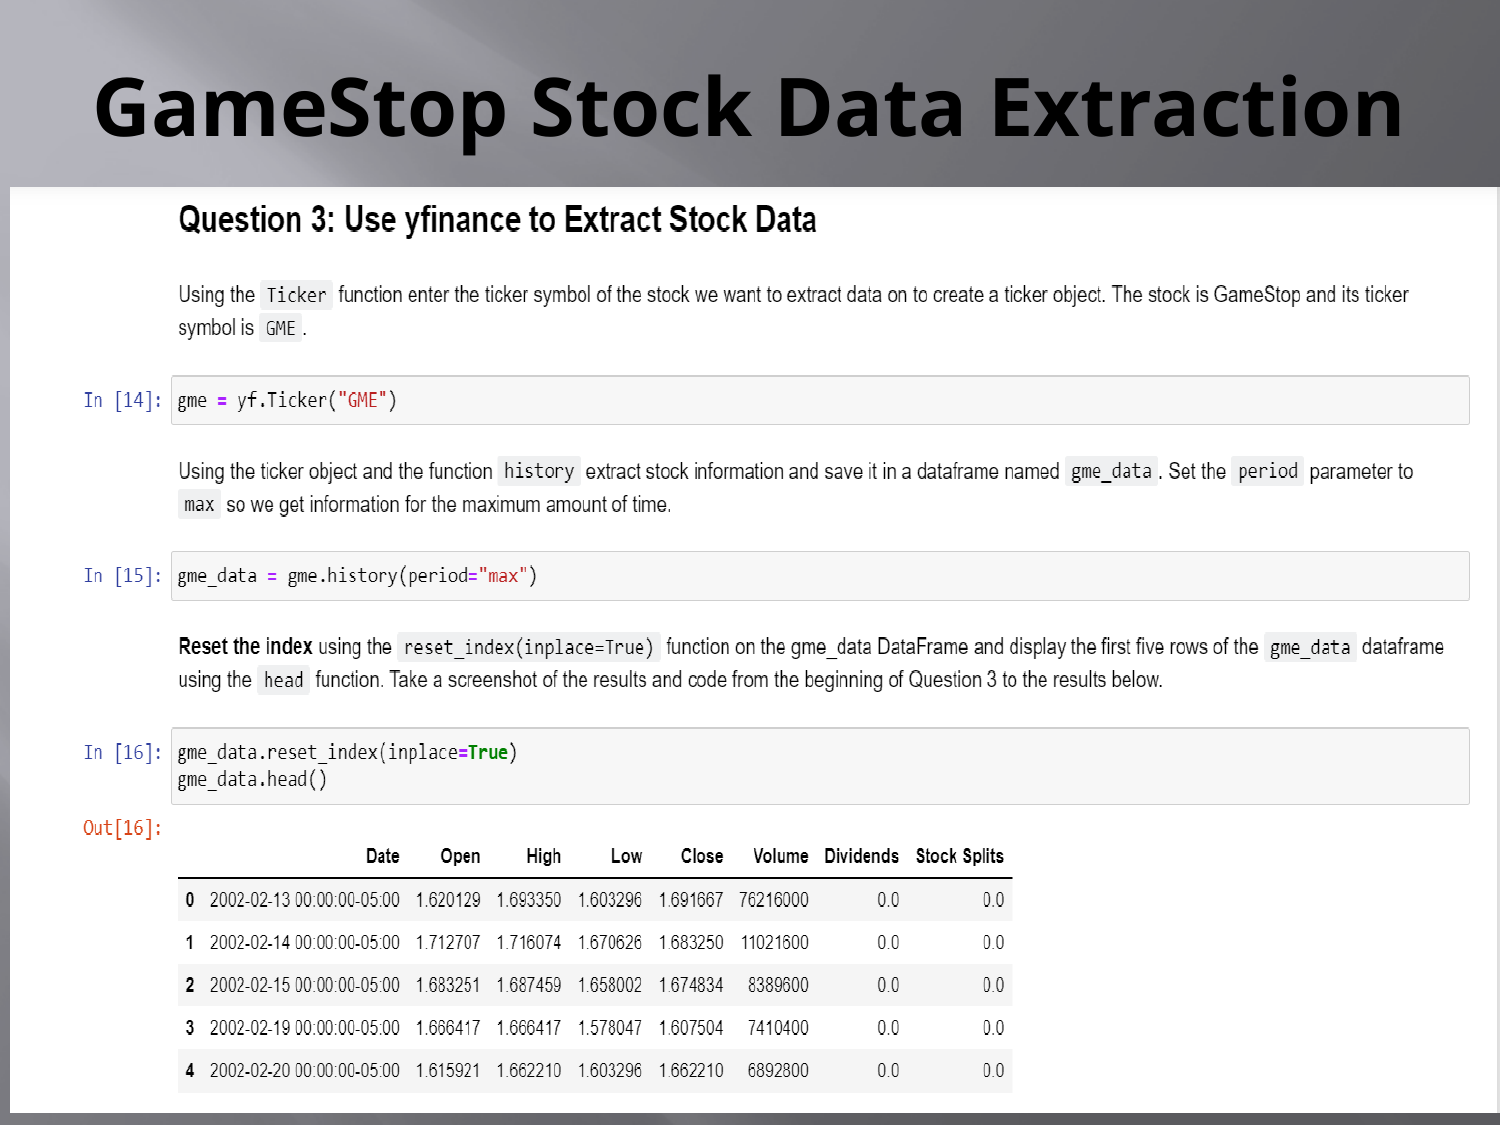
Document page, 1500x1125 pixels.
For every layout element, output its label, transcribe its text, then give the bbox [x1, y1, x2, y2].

title GameStop Stock Data Extraction [75, 45, 1425, 163]
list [10, 187, 1500, 1113]
